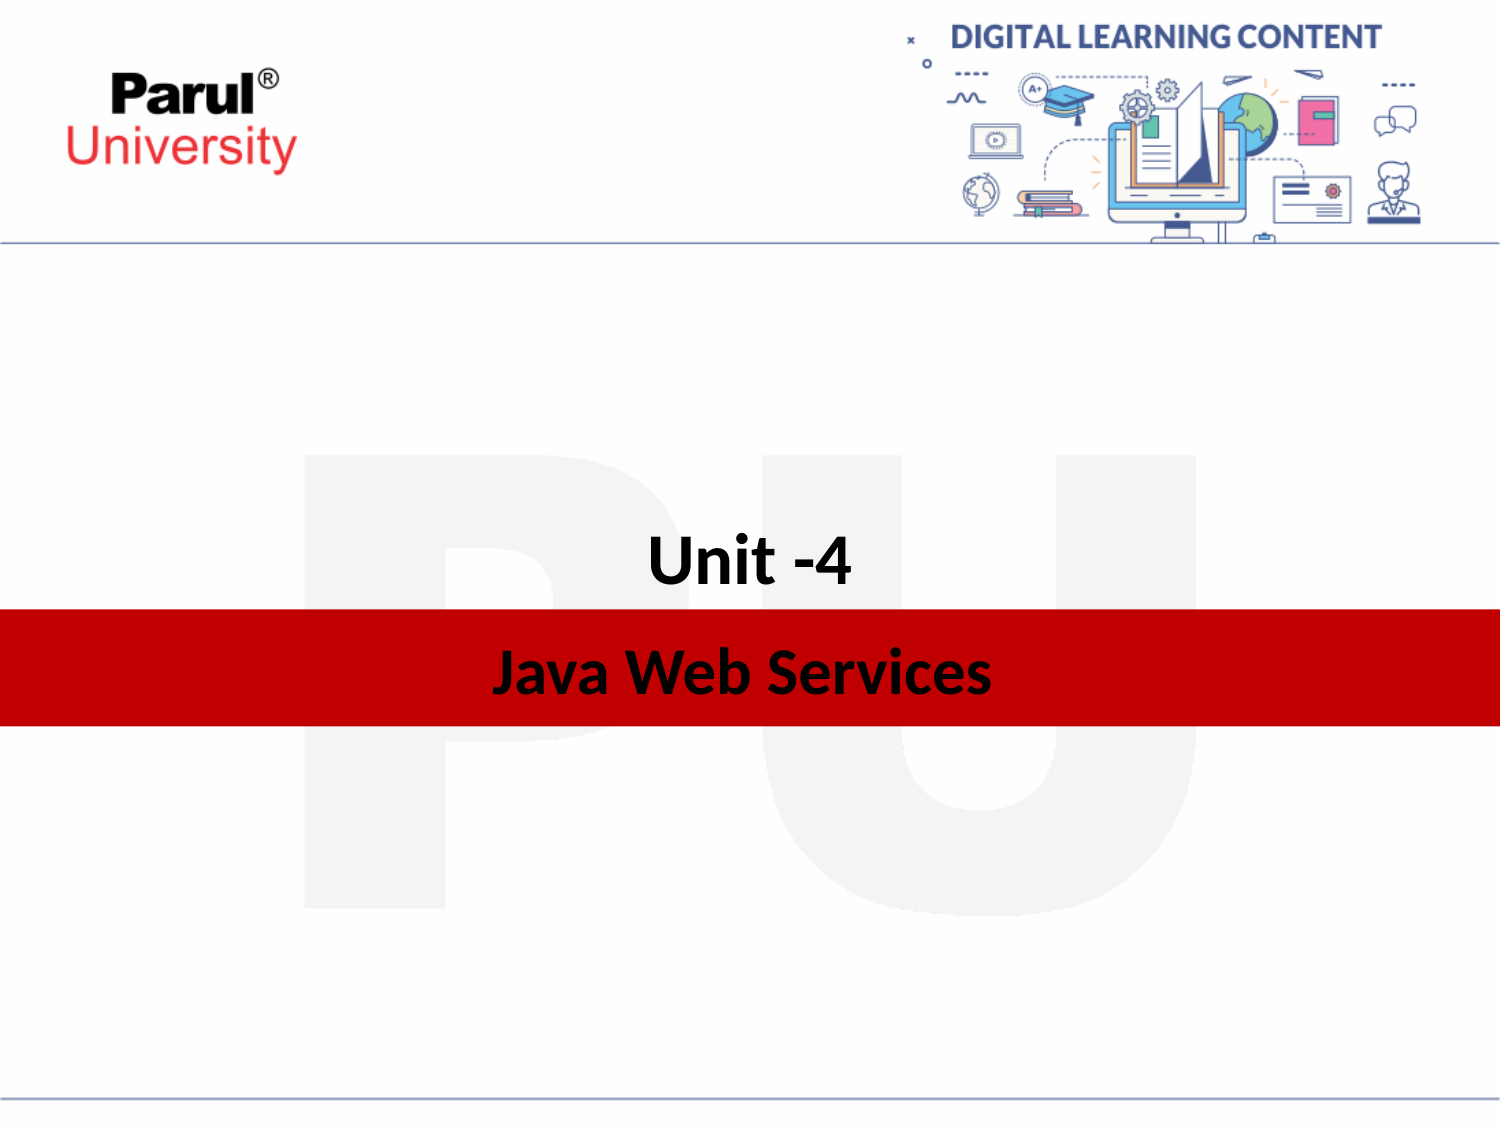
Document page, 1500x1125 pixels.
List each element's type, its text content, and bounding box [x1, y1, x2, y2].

picture [0, 727, 1500, 1125]
picture [0, 0, 1500, 609]
text_box Unit -4 [281, 503, 1219, 608]
text_box Java Web Services [0, 609, 1500, 727]
